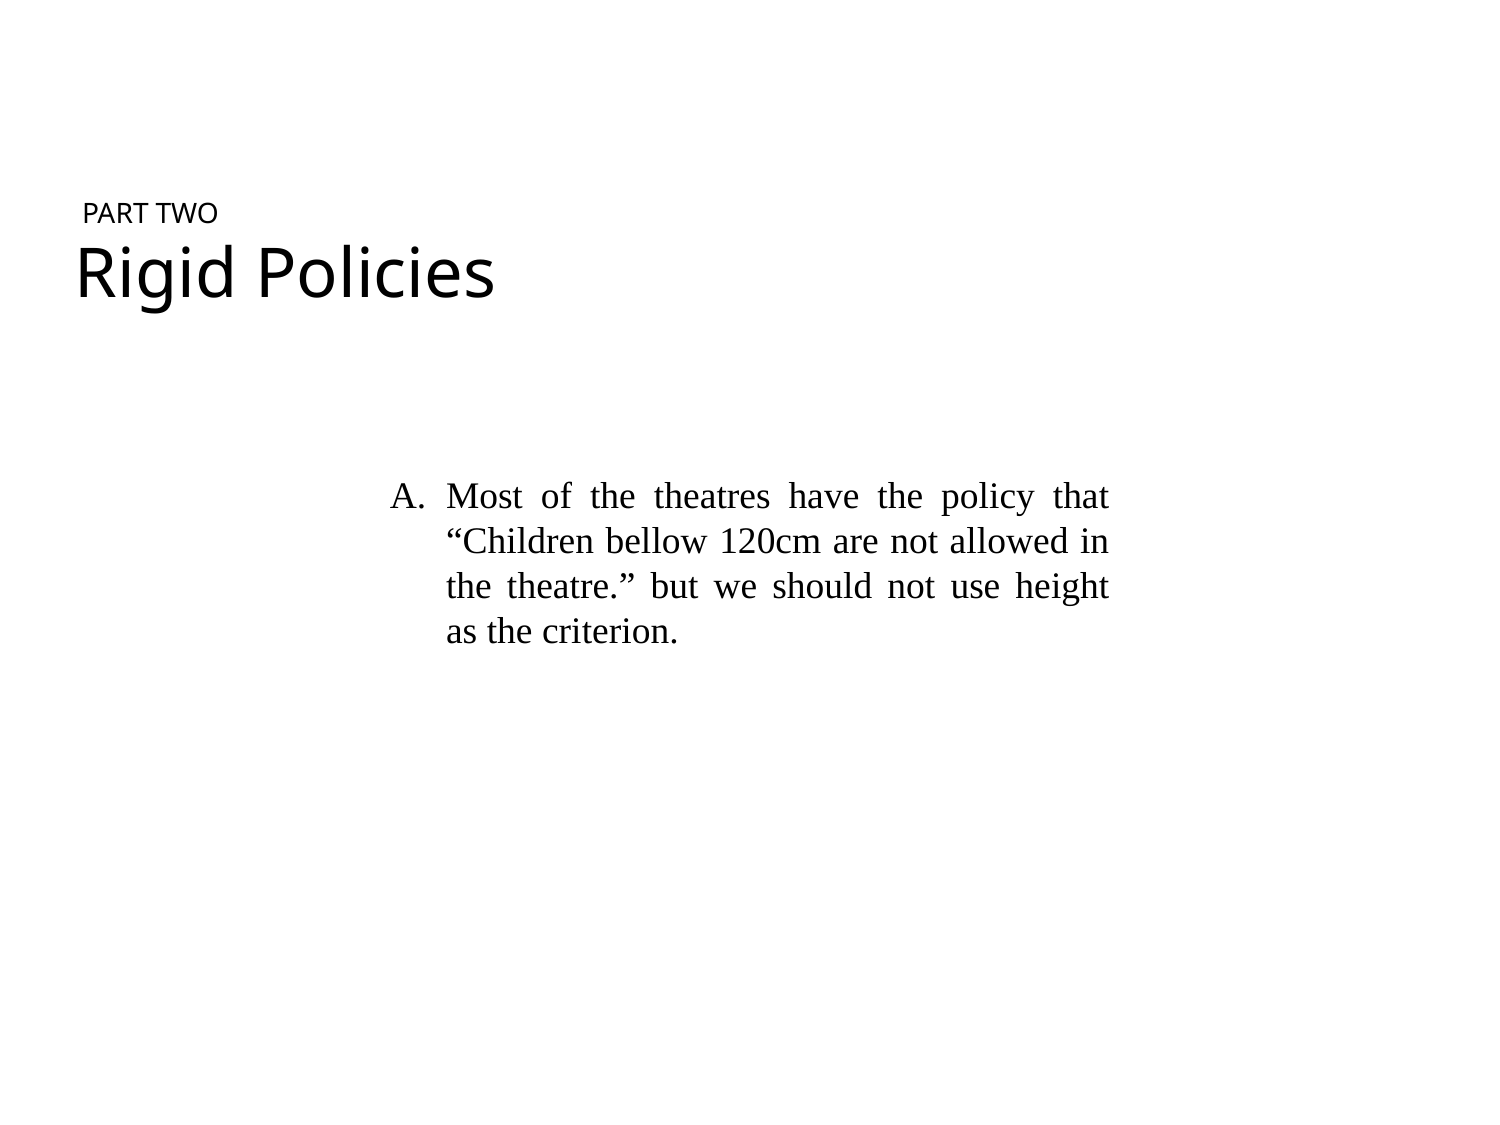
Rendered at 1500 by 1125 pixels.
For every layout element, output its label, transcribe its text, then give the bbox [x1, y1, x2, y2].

text_box Most of the theatres have the policy that “Children bellow 120cm are not allowed in the theatre.” but we should not use height as the criterion. [374, 463, 1125, 659]
text_box PART TWO Rigid Policies [45, 187, 512, 319]
